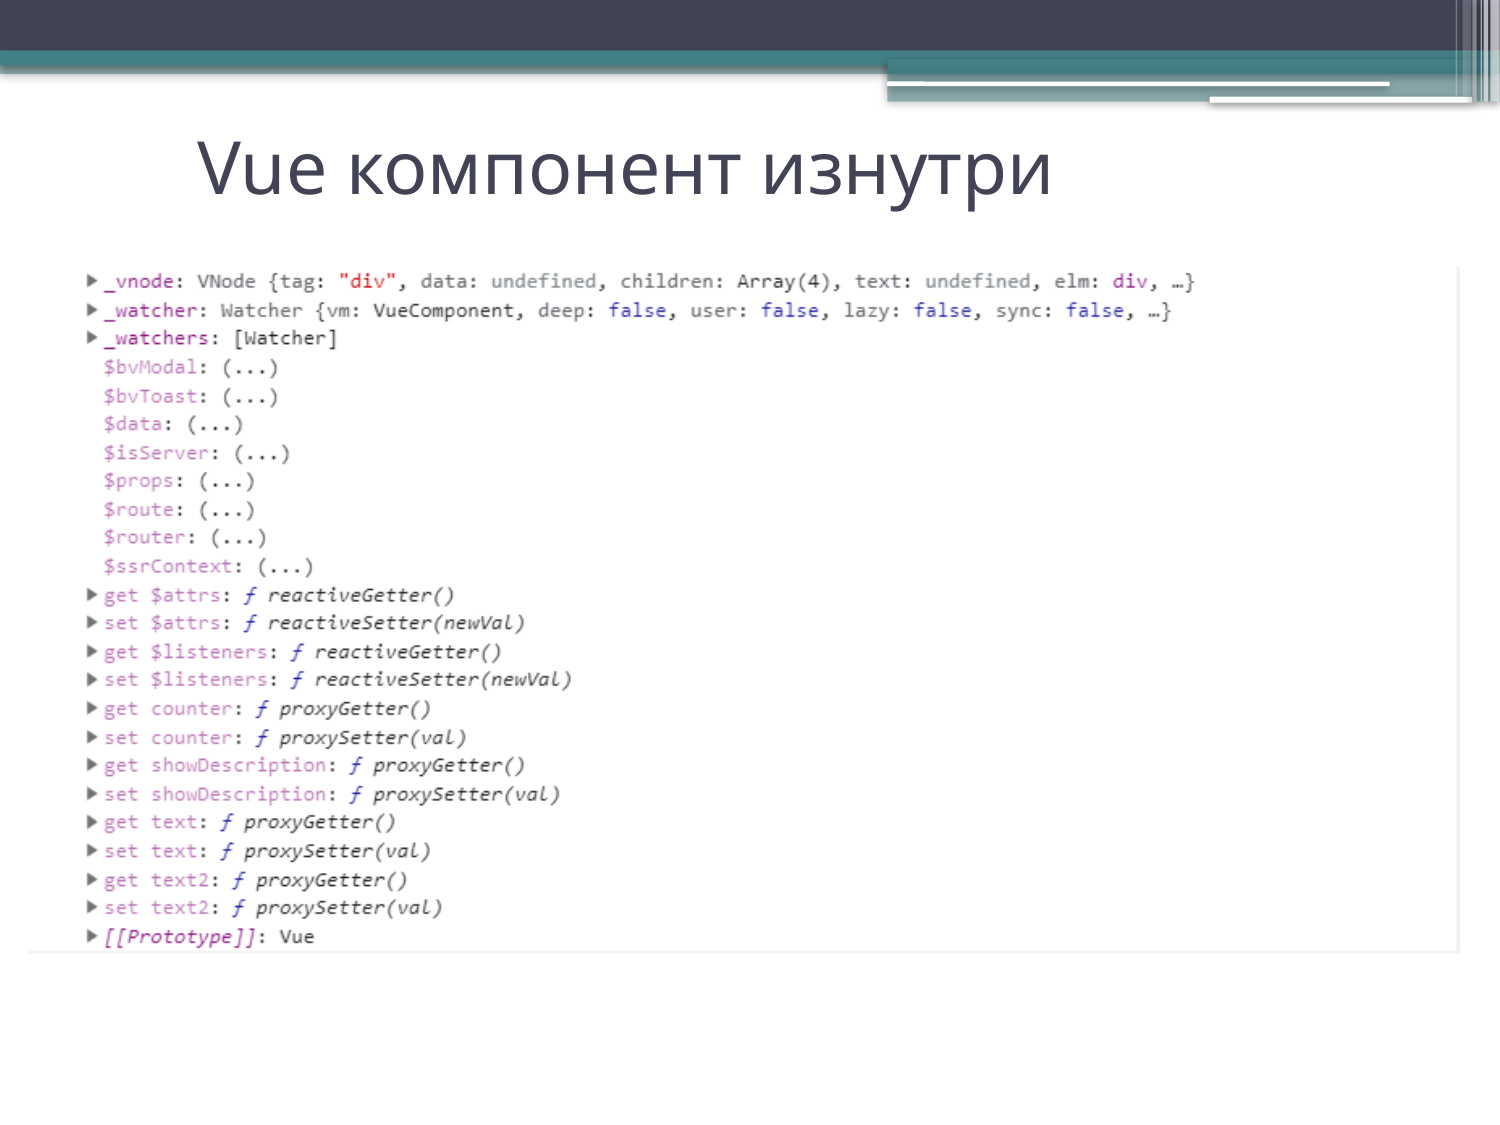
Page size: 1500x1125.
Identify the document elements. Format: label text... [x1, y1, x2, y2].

title Vue компонент изнутри [183, 113, 1319, 217]
picture [29, 266, 1460, 953]
